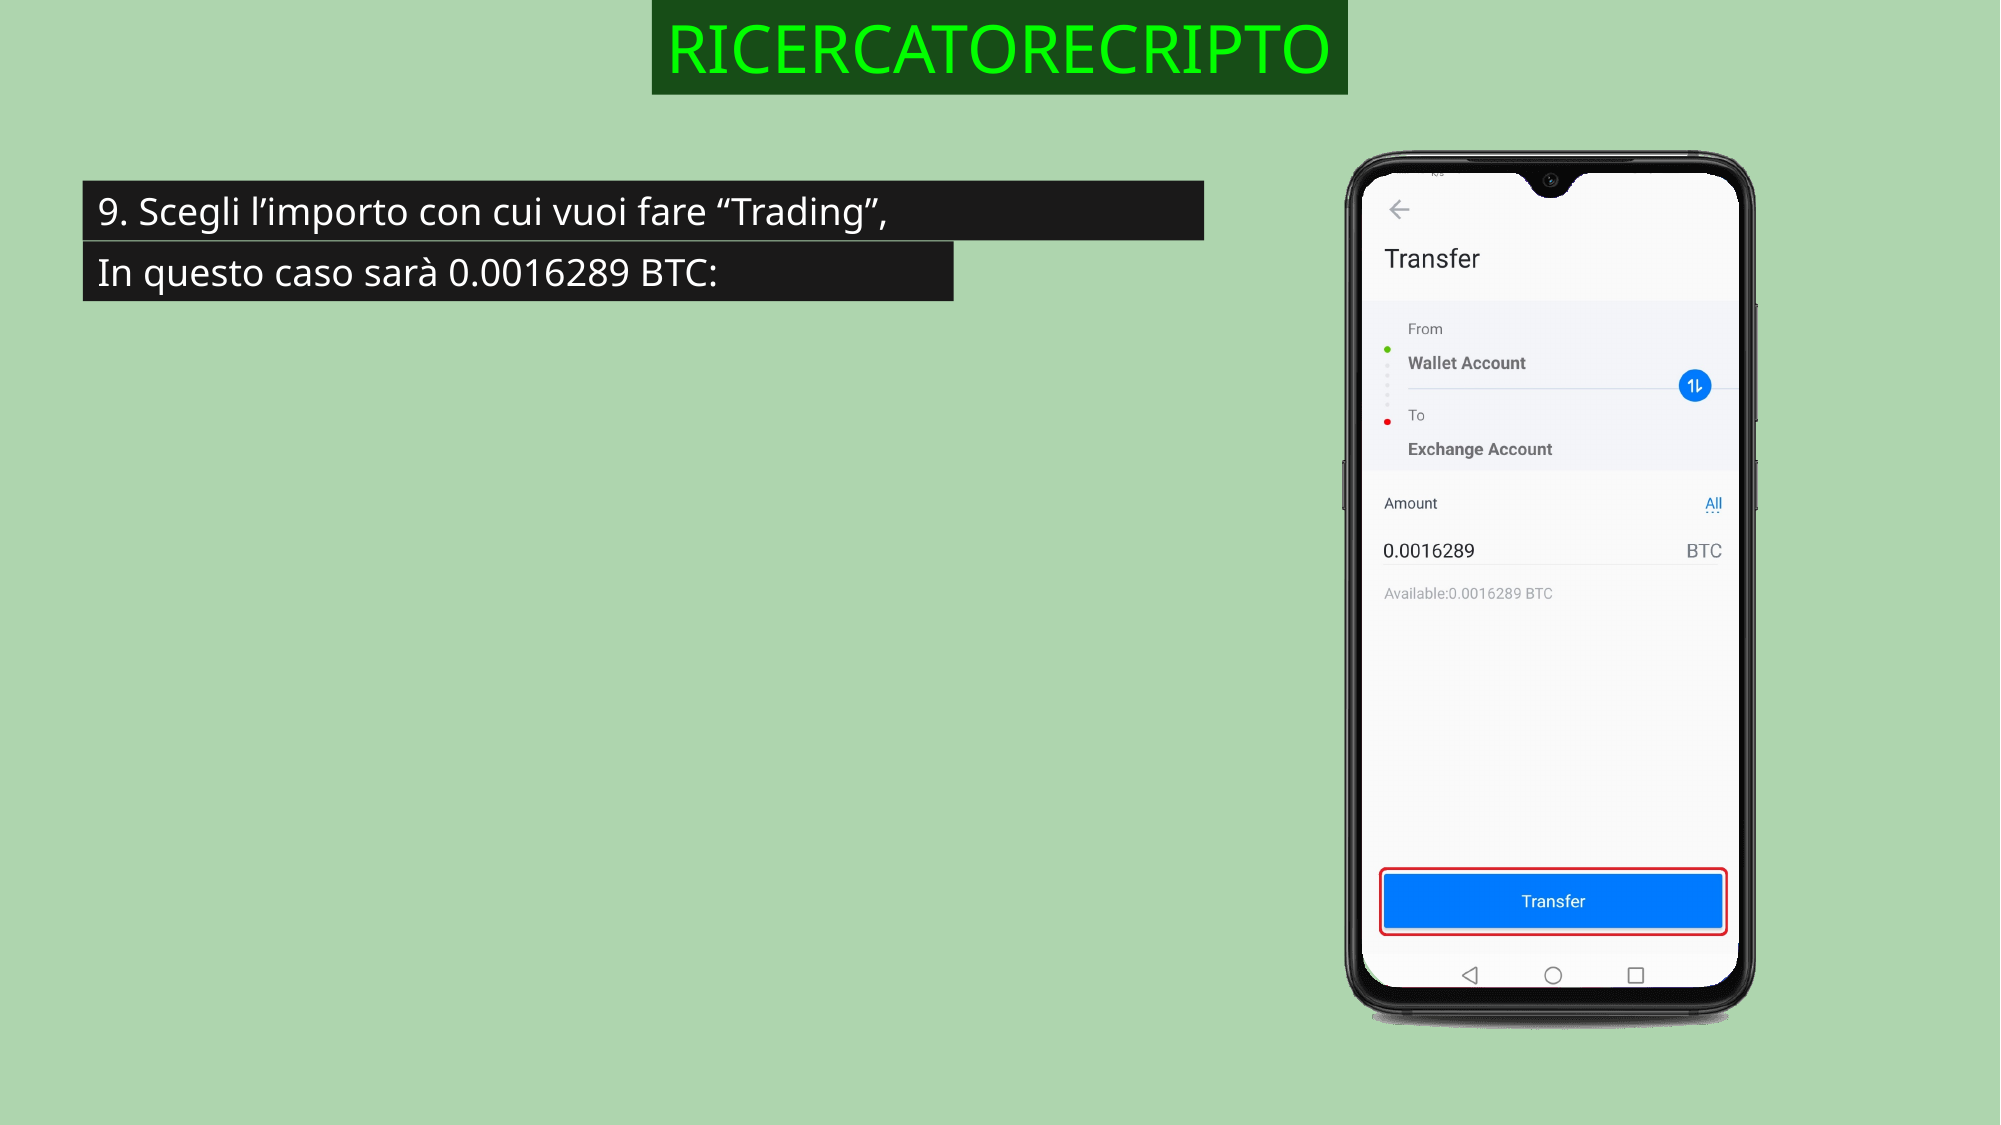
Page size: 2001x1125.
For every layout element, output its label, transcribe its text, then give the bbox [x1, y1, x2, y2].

text_box 9. Scegli l’importo con cui vuoi fare “Trading”, [82, 180, 1205, 241]
text_box RICERCATORECRIPTO [651, 0, 1348, 95]
picture [1279, 149, 1821, 1052]
text_box In questo caso sarà 0.0016289 BTC: [82, 241, 954, 302]
